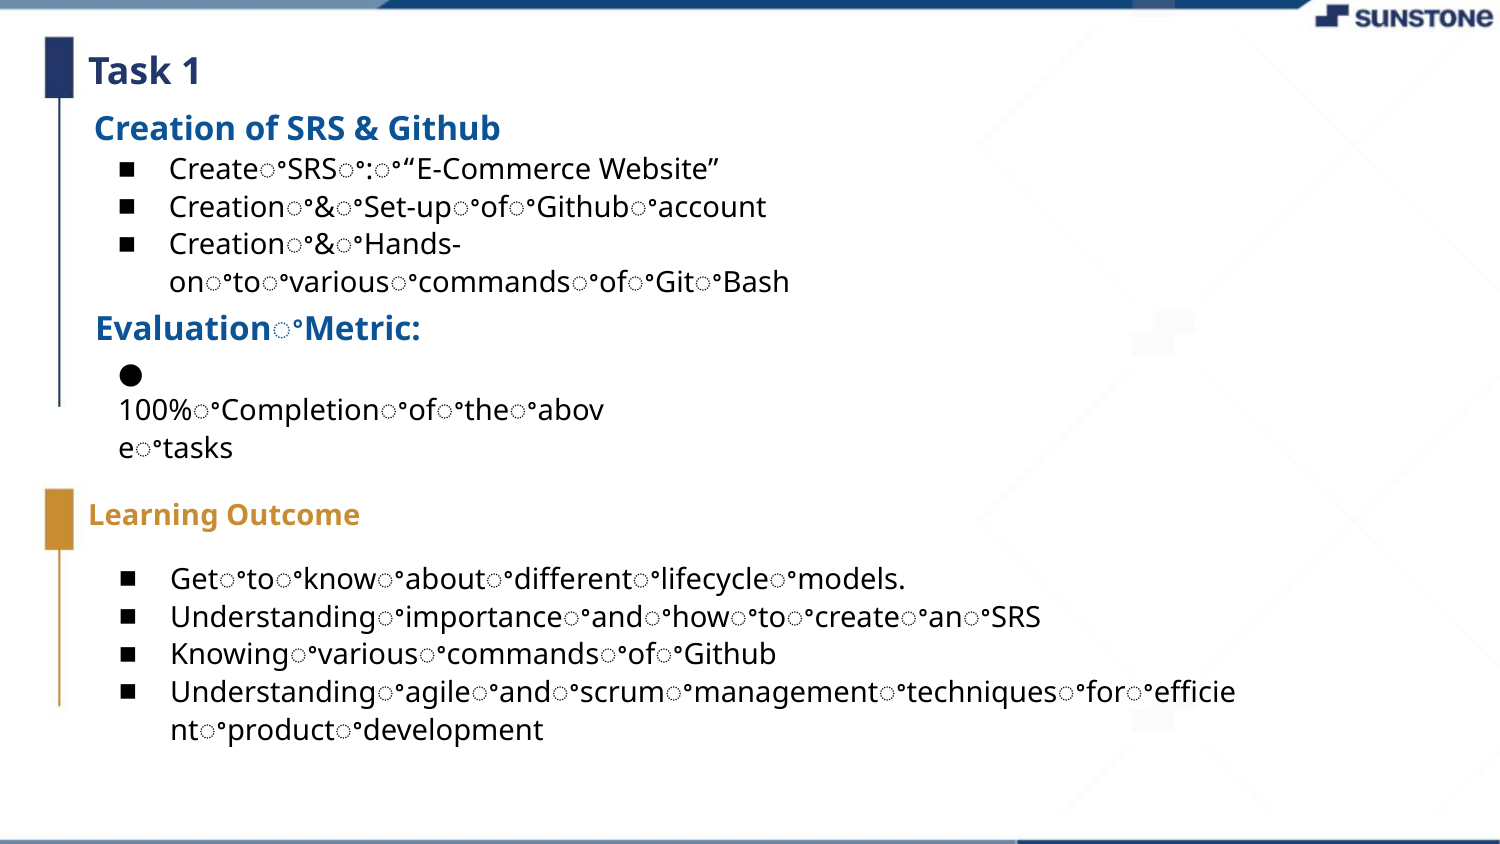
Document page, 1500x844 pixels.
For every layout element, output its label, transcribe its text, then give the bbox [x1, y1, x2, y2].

text_box EvaluationꢀMetric: [95, 303, 443, 347]
text_box ▪ ▪ ▪ ▪ [118, 560, 154, 706]
text_box Getꢀtoꢀknowꢀaboutꢀdifferentꢀlifecycleꢀmodels. UnderstandingꢀimportanceꢀandꢀhowꢀtoꢀcreateꢀanꢀSRS KnowingꢀvariousꢀcommandsꢀofꢀGithub [170, 557, 1300, 671]
text_box Understandingꢀagileꢀandꢀscrumꢀmanagementꢀtechniquesꢀforꢀefficientꢀproductꢀdevelopment [170, 670, 1238, 746]
text_box ▪ ▪ ▪ [116, 150, 153, 259]
text_box ● 100%ꢀCompletionꢀofꢀtheꢀaboveꢀtasks [118, 351, 614, 465]
text_box Creation of SRS & Github [93, 104, 620, 148]
text_box [0, 0, 1500, 844]
text_box Task 1 [88, 43, 239, 93]
text_box Learning Outcome [88, 496, 414, 531]
text_box CreateꢀSRSꢀ:ꢀ“E-Commerce Website” Creationꢀ&ꢀSet-upꢀofꢀGithubꢀaccount Creationꢀ&ꢀHands-onꢀtoꢀvariousꢀcommandsꢀofꢀGitꢀBash [169, 147, 835, 299]
